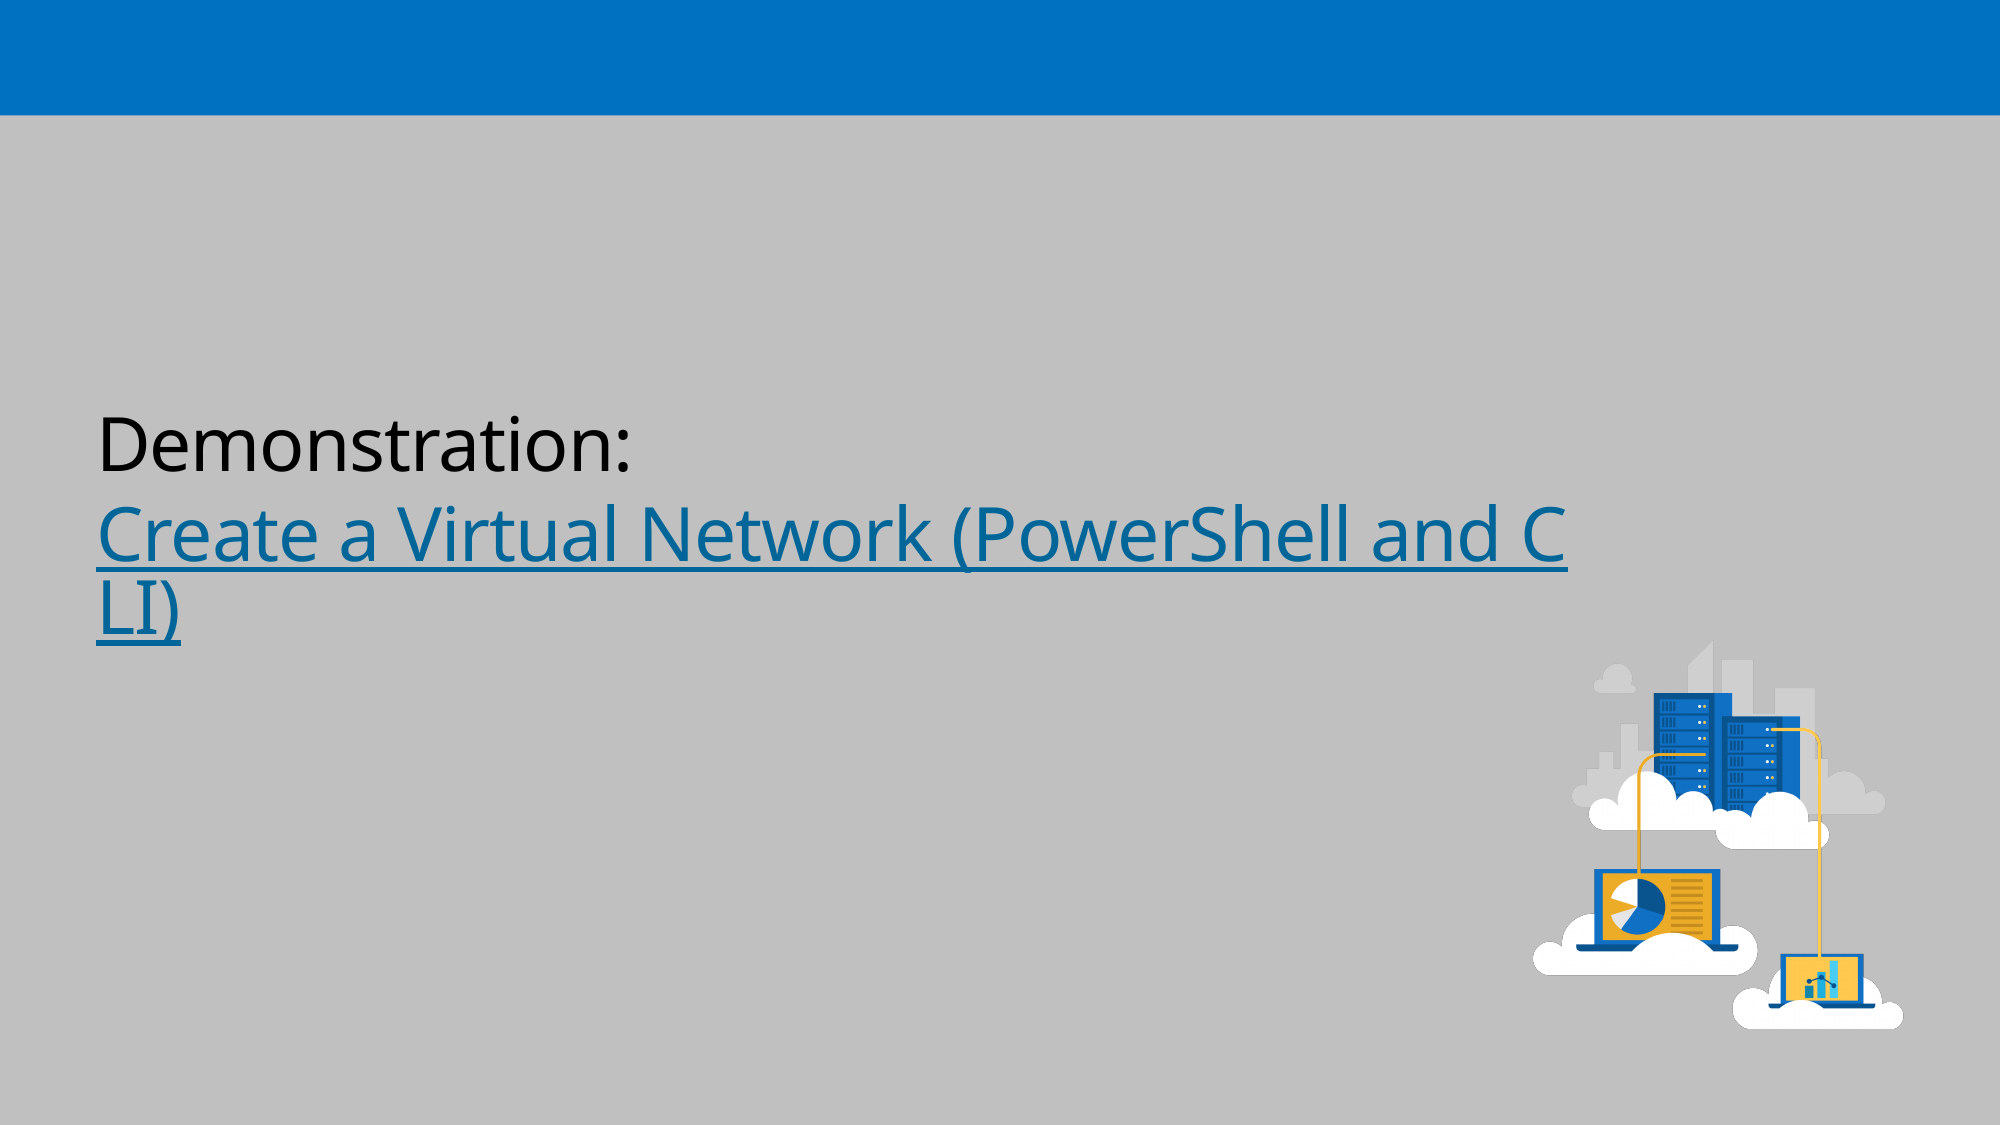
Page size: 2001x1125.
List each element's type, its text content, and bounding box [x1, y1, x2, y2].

title Demonstration: Create a Virtual Network (PowerShell and CLI) [96, 416, 1596, 580]
picture [1532, 639, 1905, 1029]
